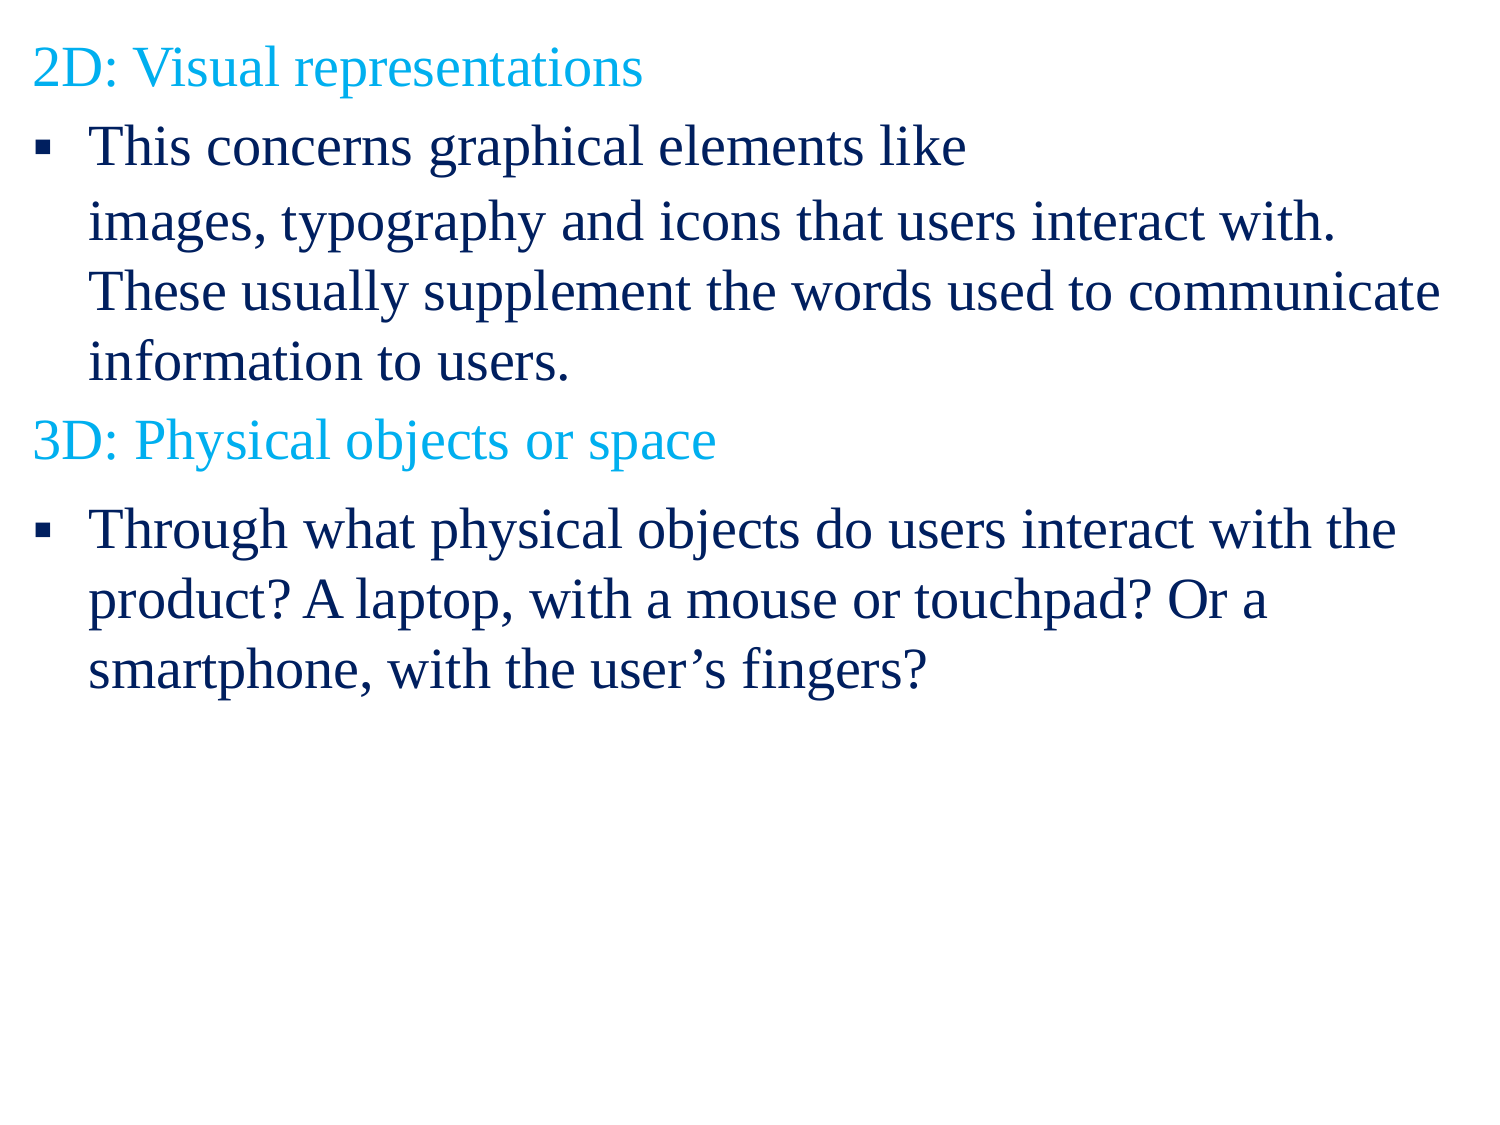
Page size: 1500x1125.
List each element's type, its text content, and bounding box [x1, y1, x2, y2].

text_box 2D: Visual representations ▪ This concerns graphical elements like images, typography and icons that users interact with. These usually supplement the words used to communicate information to users. 3D: Physical objects or space ▪ Through what physical objects do users interact with the product? A laptop, with a mouse or touchpad? Or a smartphone, with the user’s fingers? [30, 33, 1456, 993]
